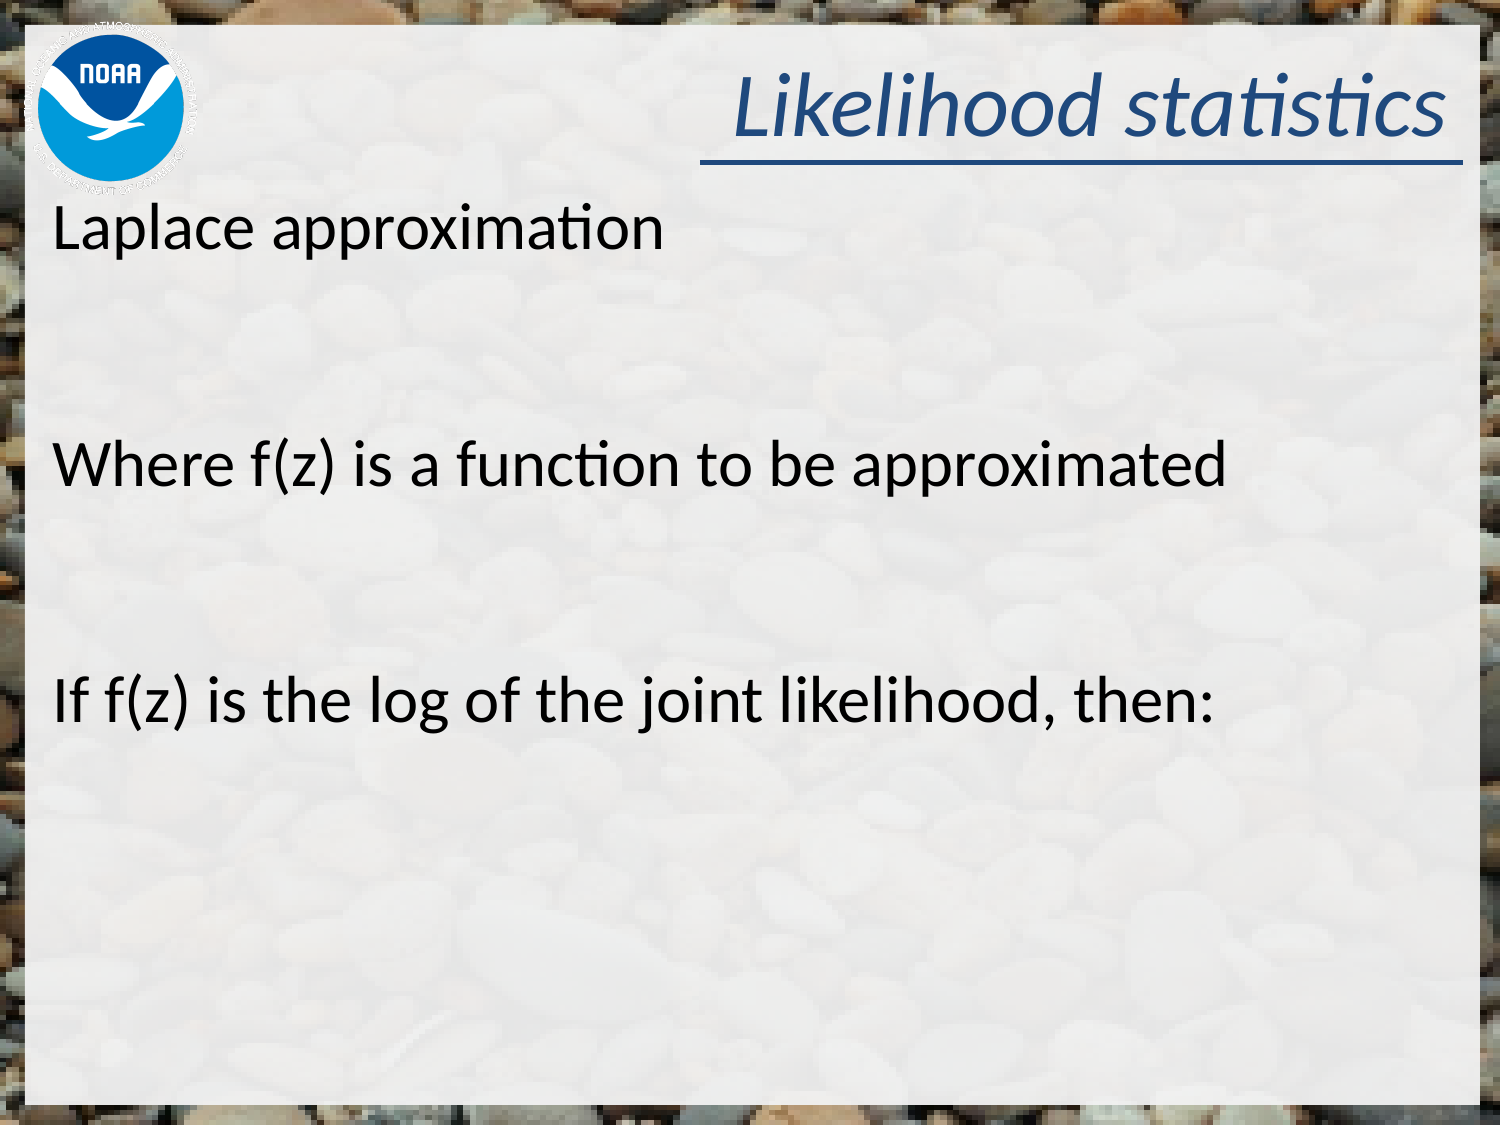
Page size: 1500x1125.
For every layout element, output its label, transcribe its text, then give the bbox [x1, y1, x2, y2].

picture [0, 0, 1500, 1125]
title Likelihood statistics [37, 24, 1463, 175]
